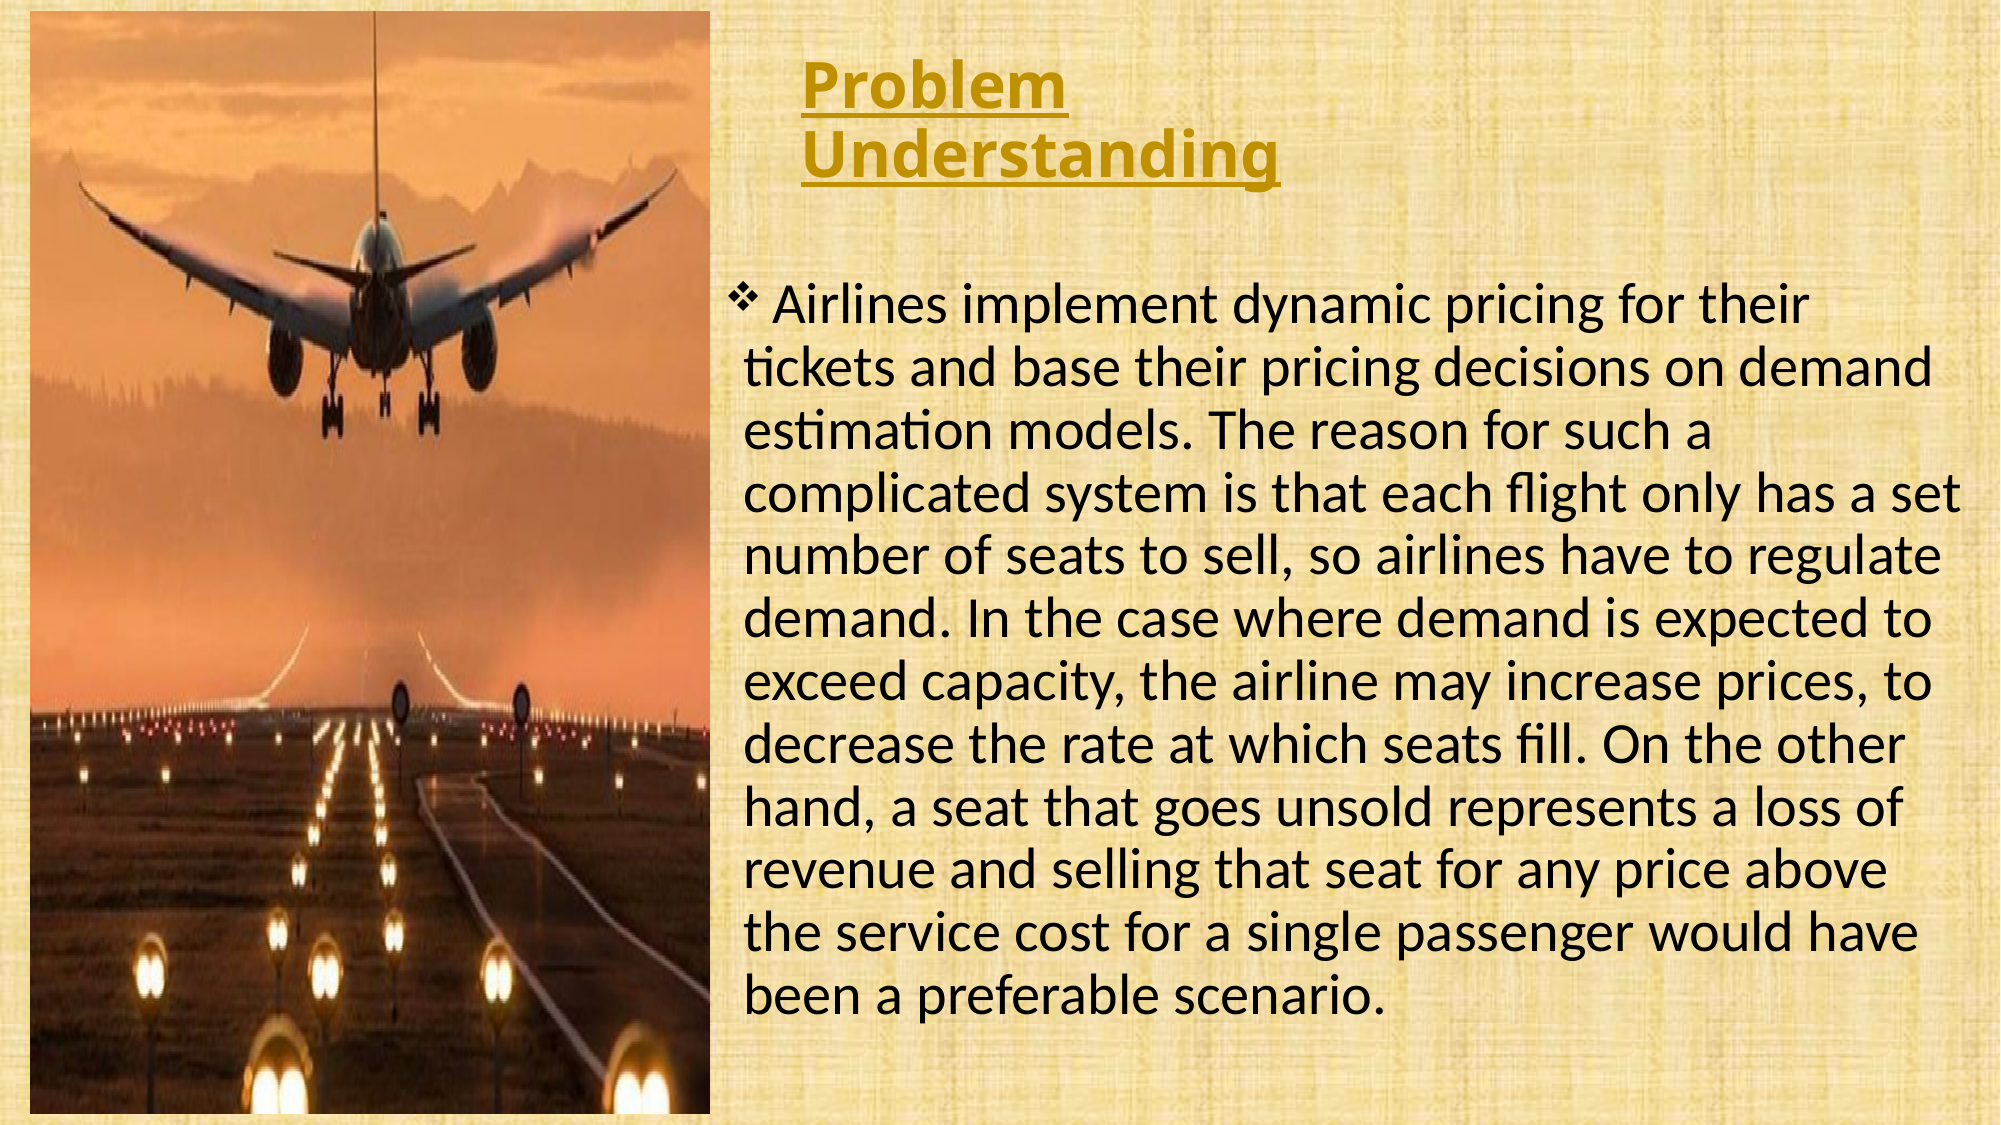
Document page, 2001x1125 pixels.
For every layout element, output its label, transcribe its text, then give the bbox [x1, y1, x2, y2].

text_box Airlines implement dynamic pricing for their tickets and base their pricing decisions on demand estimation models. The reason for such a complicated system is that each flight only has a set number of seats to sell, so airlines have to regulate demand. In the case where demand is expected to exceed capacity, the airline may increase prices, to decrease the rate at which seats fill. On the other hand, a seat that goes unsold represents a loss of revenue and selling that seat for any price above the service cost for a single passenger would have been a preferable scenario. [710, 203, 1987, 1098]
text_box Problem Understanding [785, 0, 1327, 199]
picture [0, 0, 2001, 1125]
